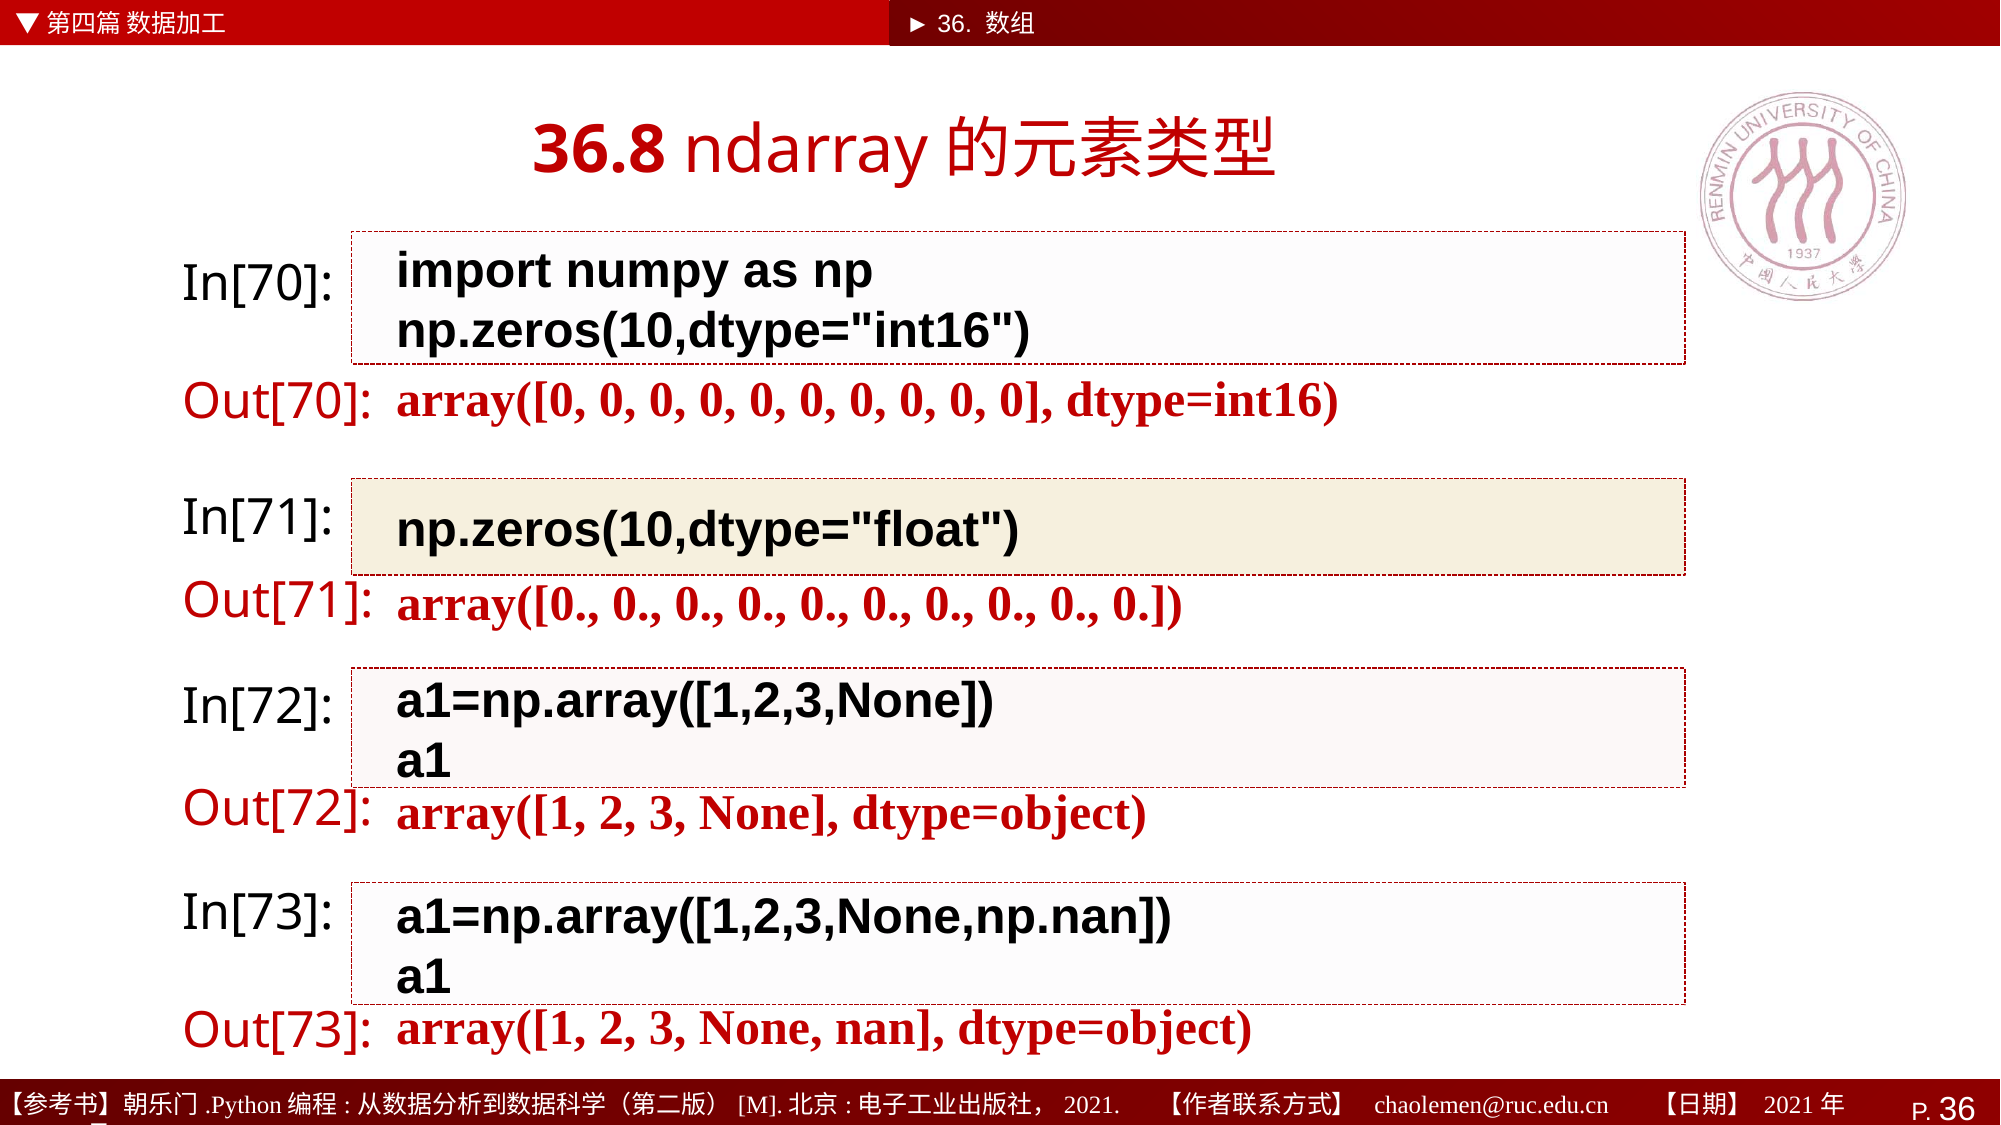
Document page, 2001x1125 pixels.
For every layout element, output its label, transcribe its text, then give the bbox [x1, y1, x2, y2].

text_box Out[71]: [167, 560, 348, 635]
text_box a1=np.array([1,2,3,None]) a1 [348, 664, 1689, 792]
list ▼第四篇 数据加工 [0, 0, 725, 43]
text_box import numpy as np np.zeros(10,dtype="int16") [348, 228, 1689, 368]
text_box In[72]: [167, 666, 351, 742]
text_box np.zeros(10,dtype="float") [348, 475, 1689, 579]
text_box array([1, 2, 3, None, nan], dtype=object) [348, 975, 1667, 1074]
text_box In[70]: [167, 243, 351, 319]
text_box Out[72]: [167, 767, 348, 843]
list ► 36. 数组 [890, 0, 1249, 43]
text_box array([1, 2, 3, None], dtype=object) [348, 757, 1667, 862]
text_box a1=np.array([1,2,3,None,np.nan]) a1 [348, 879, 1689, 1009]
text_box array([0., 0., 0., 0., 0., 0., 0., 0., 0., 0.]) [348, 576, 1667, 667]
text_box Out[70]: [167, 361, 348, 437]
text_box In[71]: [167, 477, 351, 553]
title 36.8 ndarray的元素类型 [101, 77, 1710, 214]
picture [1696, 89, 1910, 304]
text_box Out[73]: [167, 989, 348, 1065]
text_box array([0, 0, 0, 0, 0, 0, 0, 0, 0, 0], dtype=int16) [348, 347, 1667, 446]
text_box In[73]: [167, 872, 355, 948]
